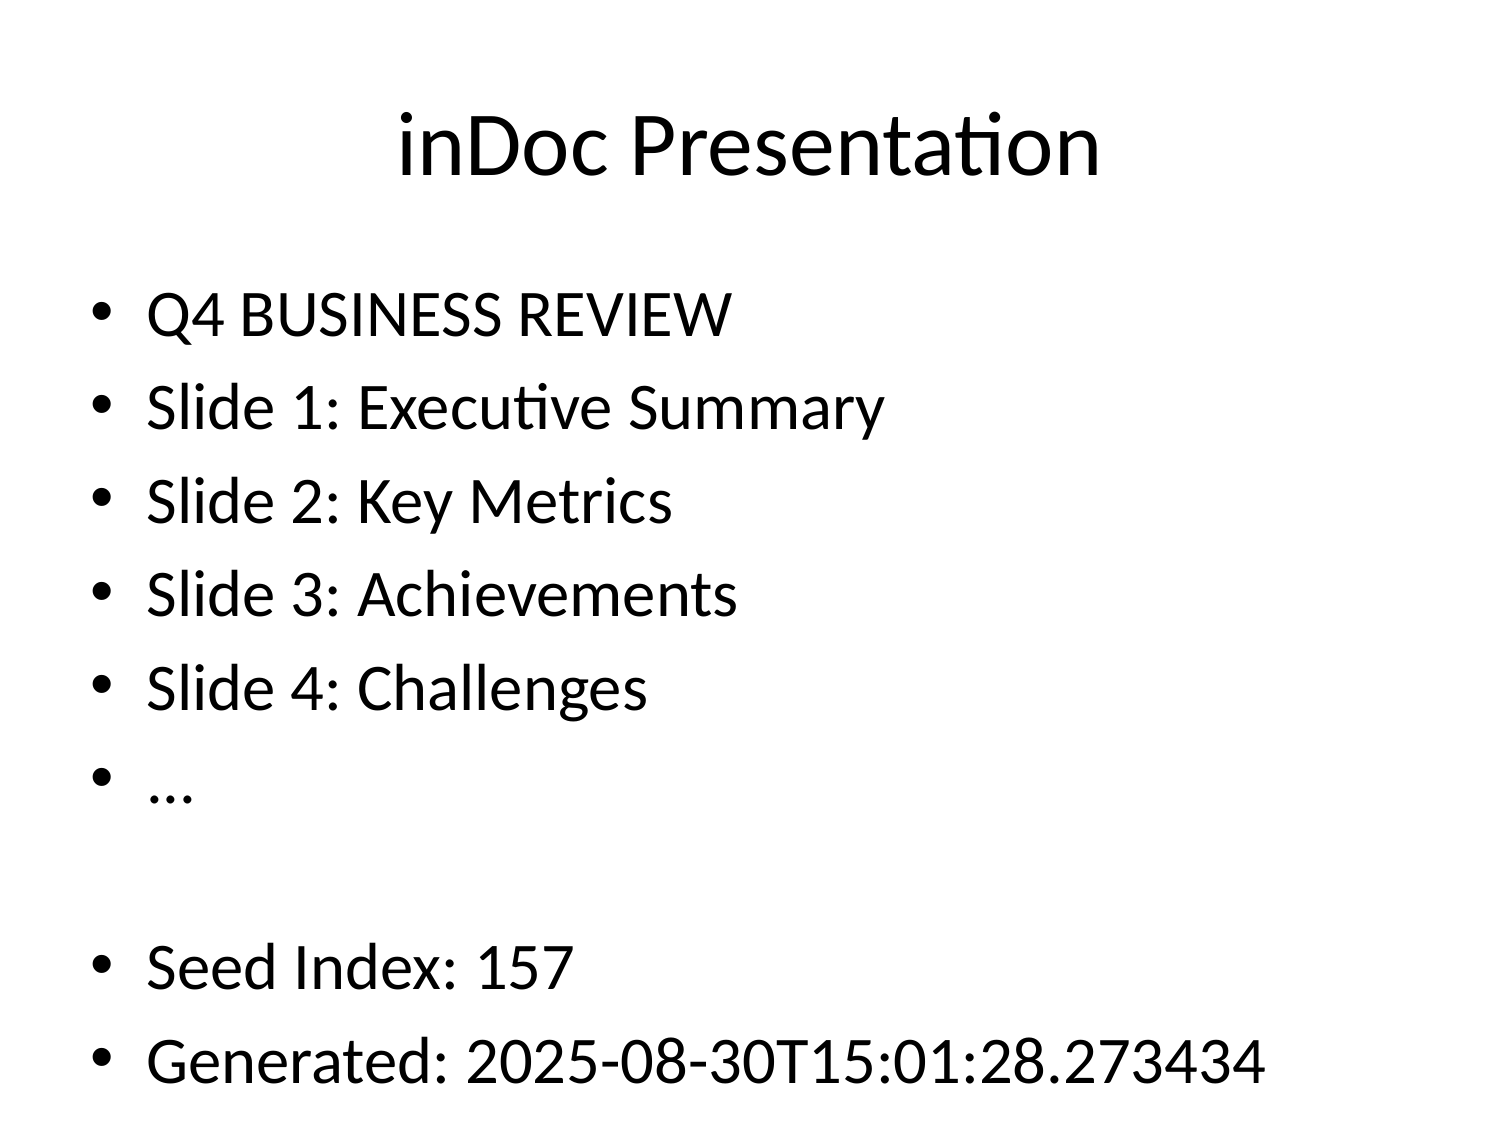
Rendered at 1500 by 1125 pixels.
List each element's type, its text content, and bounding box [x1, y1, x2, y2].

list Q4 BUSINESS REVIEW Slide 1: Executive Summary Slide 2: Key Metrics Slide 3: Achievements Slide 4: Challenges ... Seed Index: 157 Generated: 2025-08-30T15:01:28.273434 [75, 262, 1425, 1005]
title inDoc Presentation [75, 45, 1425, 233]
